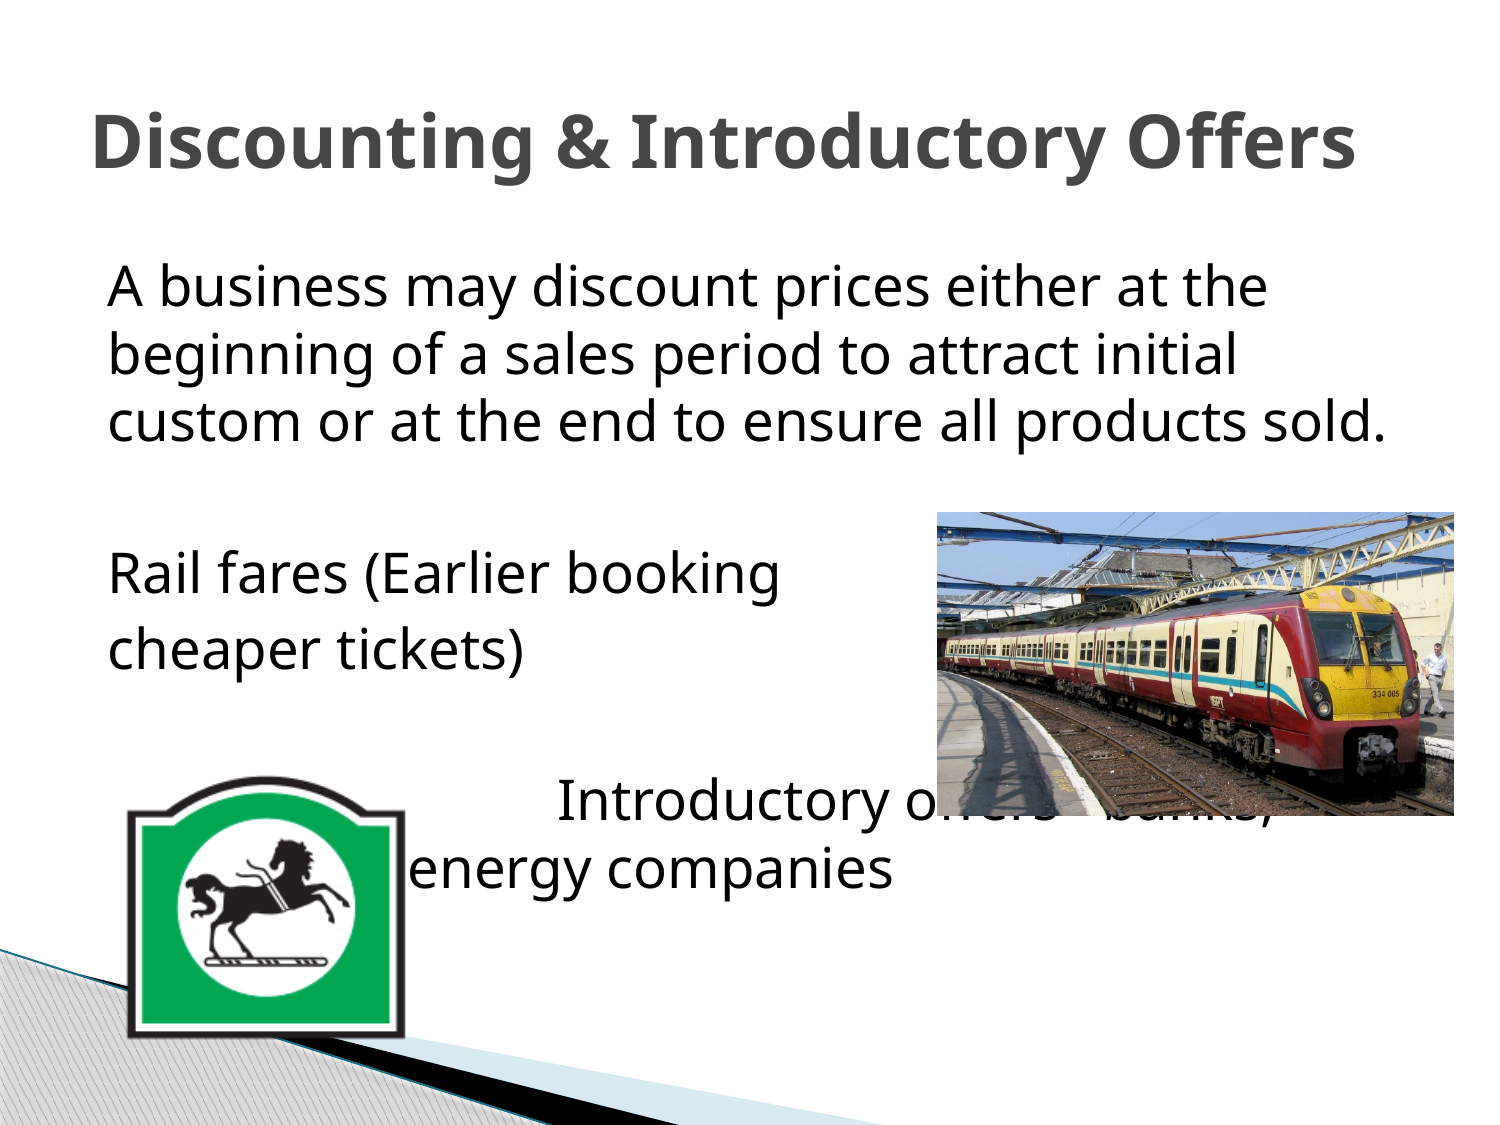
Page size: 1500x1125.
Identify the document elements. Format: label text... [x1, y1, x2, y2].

picture [937, 512, 1454, 816]
list A business may discount prices either at the beginning of a sales period to attract initial custom or at the end to ensure all products sold. Rail fares (Earlier booking cheaper tickets) Introductory offers –banks, energy companies [75, 243, 1425, 986]
picture [124, 774, 407, 1041]
title Discounting & Introductory Offers [75, 45, 1425, 233]
